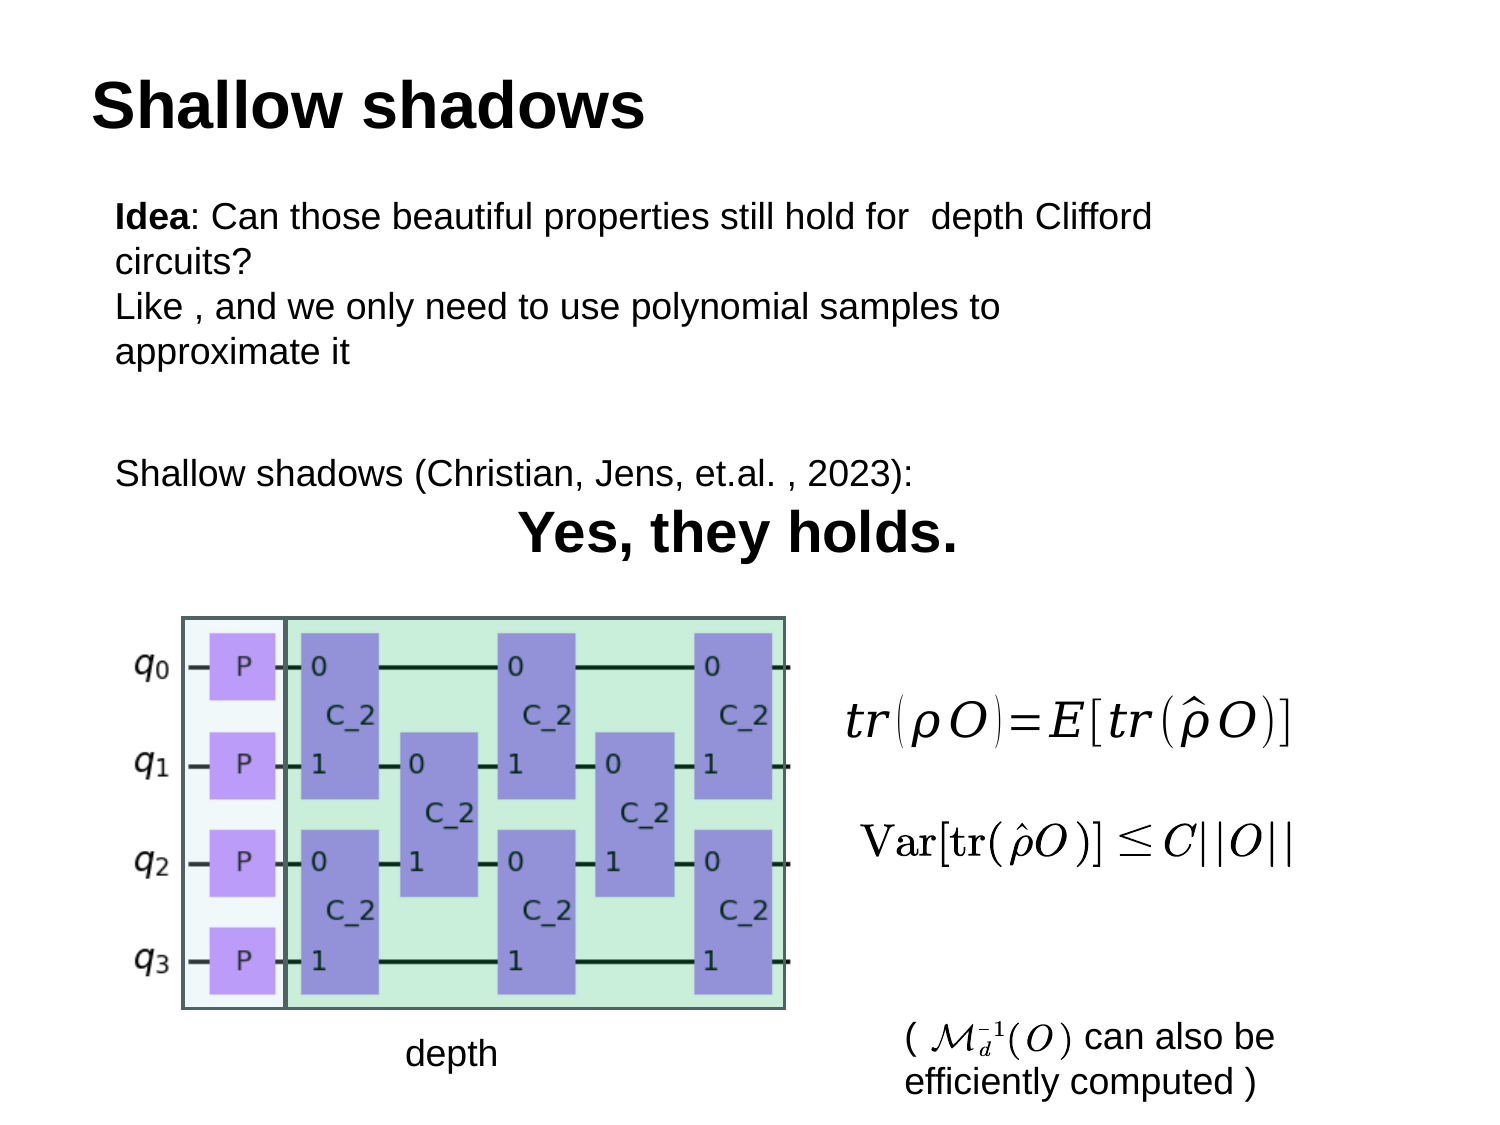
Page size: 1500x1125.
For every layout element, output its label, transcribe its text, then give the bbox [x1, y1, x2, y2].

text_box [855, 809, 1306, 884]
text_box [925, 1011, 1082, 1071]
picture [52, 573, 812, 1037]
text_box Shallow shadows [76, 54, 1471, 150]
text_box Shallow shadows (Christian, Jens, et.al. , 2023): Yes, they holds. [100, 441, 1376, 642]
text_box ( can also be efficiently computed ) [889, 1004, 1398, 1110]
